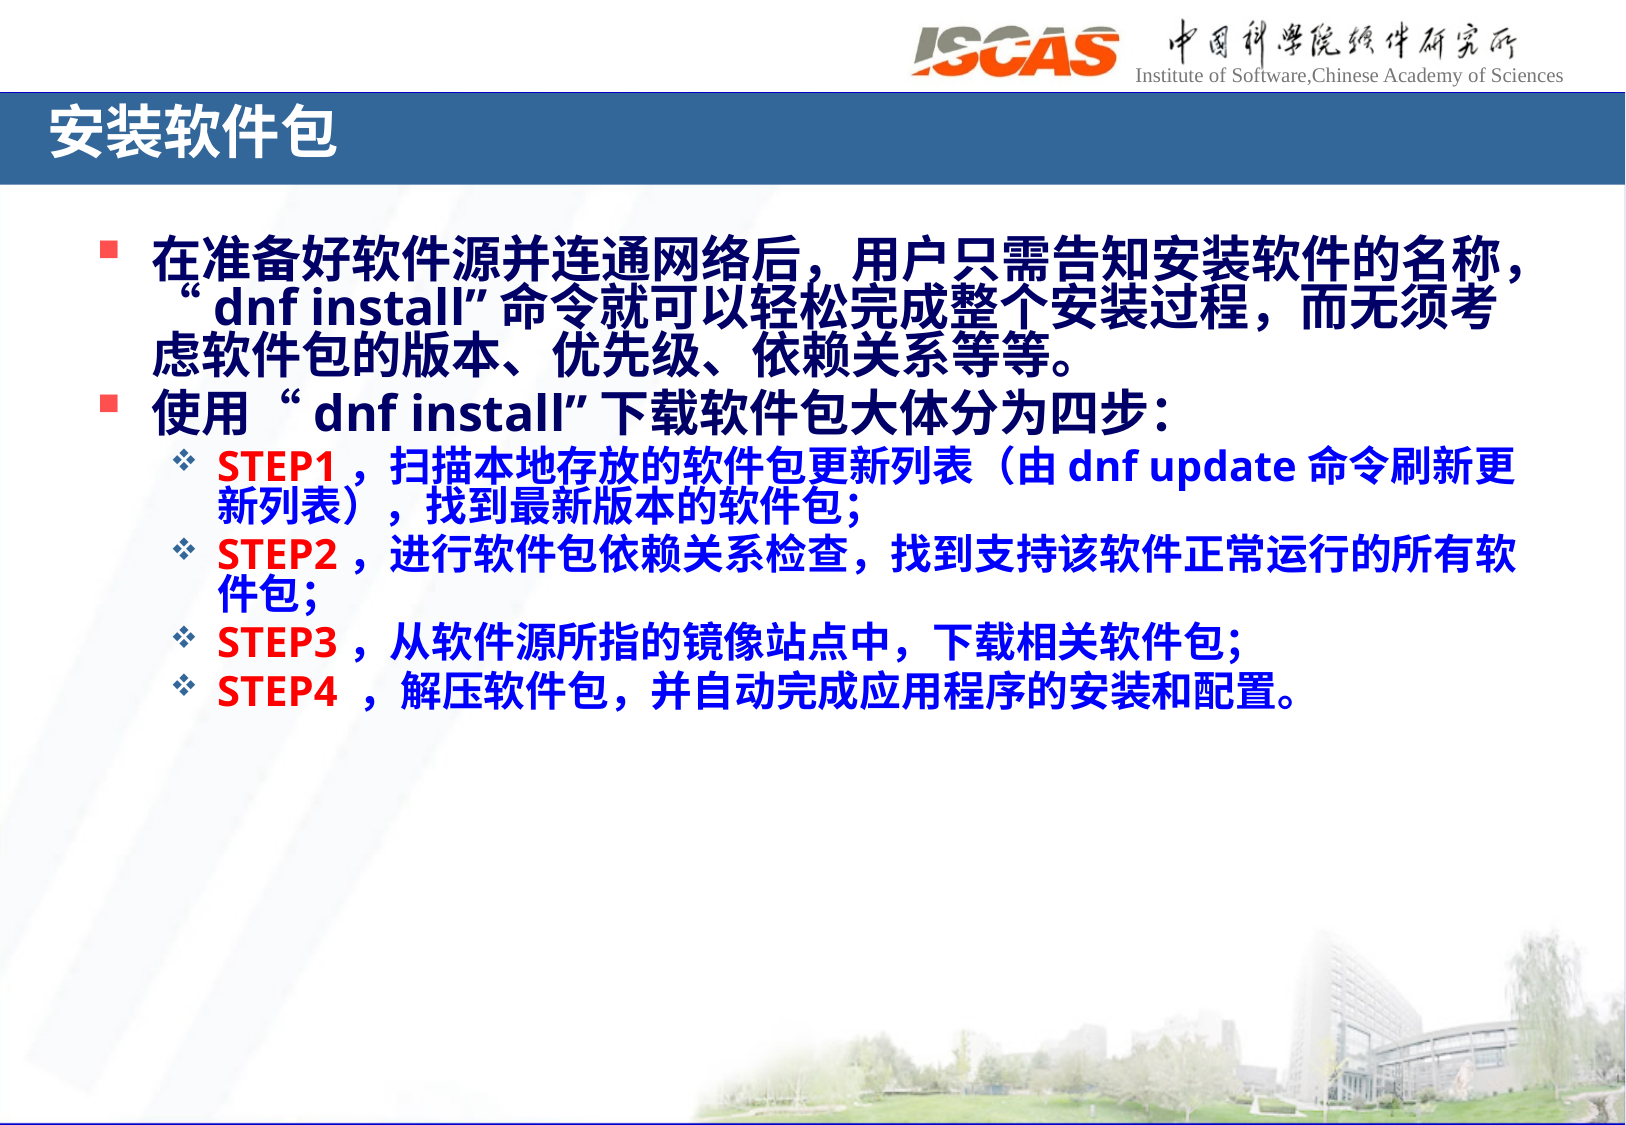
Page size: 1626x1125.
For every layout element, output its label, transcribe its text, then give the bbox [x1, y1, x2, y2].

list 在准备好软件源并连通网络后，用户只需告知安装软件的名称，“dnf install”命令就可以轻松完成整个安装过程，而无须考虑软件包的版本、优先级、依赖关系等等。 使用“dnf install”下载软件包大体分为四步： STEP1，扫描本地存放的软件包更新列表（由dnf update命令刷新更新列表），找到最新版本的软件包； STEP2，进行软件包依赖关系检查，找到支持该软件正常运行的所有软件包； STEP3，从软件源所指的镜像站点中，下载相关软件包； STEP4 ，解压软件包，并自动完成应用程序的安装和配置。 [80, 231, 1545, 988]
picture [1166, 15, 1519, 71]
title 安装软件包 [0, 93, 1625, 185]
picture [907, 18, 1132, 87]
picture [0, 92, 1626, 1125]
